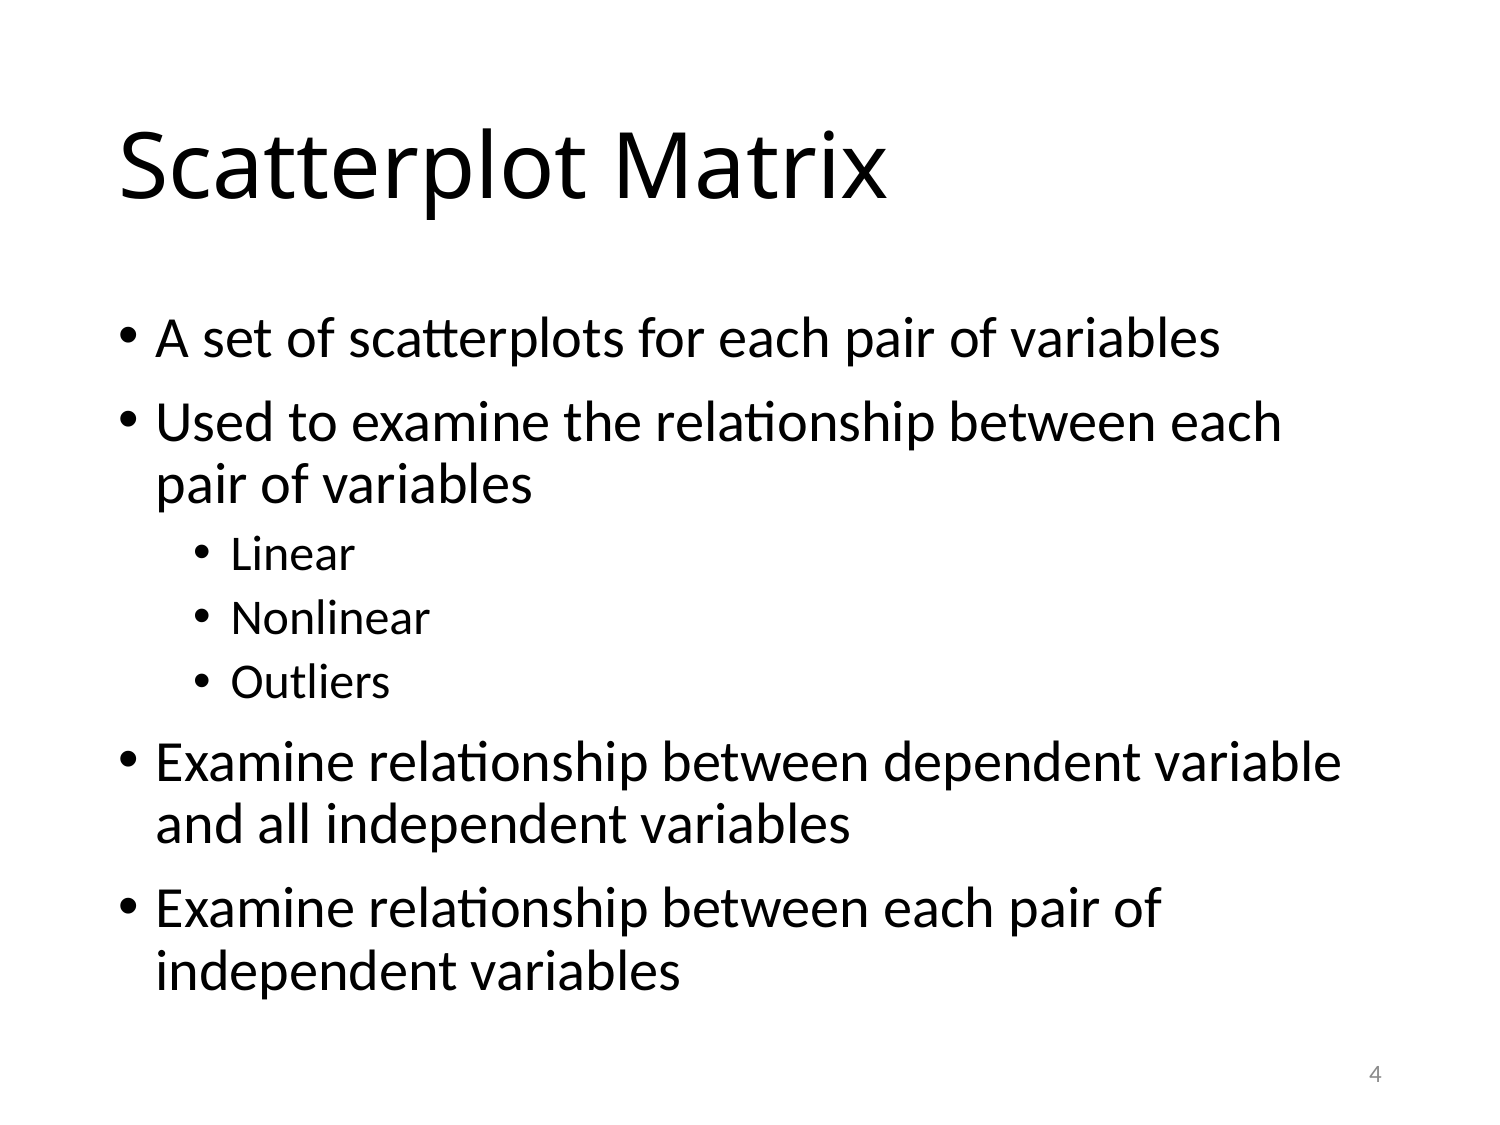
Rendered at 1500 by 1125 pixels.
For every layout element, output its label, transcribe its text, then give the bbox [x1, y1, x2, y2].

list A set of scatterplots for each pair of variables Used to examine the relationship between each pair of variables Linear Nonlinear Outliers Examine relationship between dependent variable and all independent variables Examine relationship between each pair of independent variables [103, 299, 1397, 1014]
slide_number 4 [1059, 1042, 1397, 1103]
title Scatterplot Matrix [103, 59, 1397, 278]
